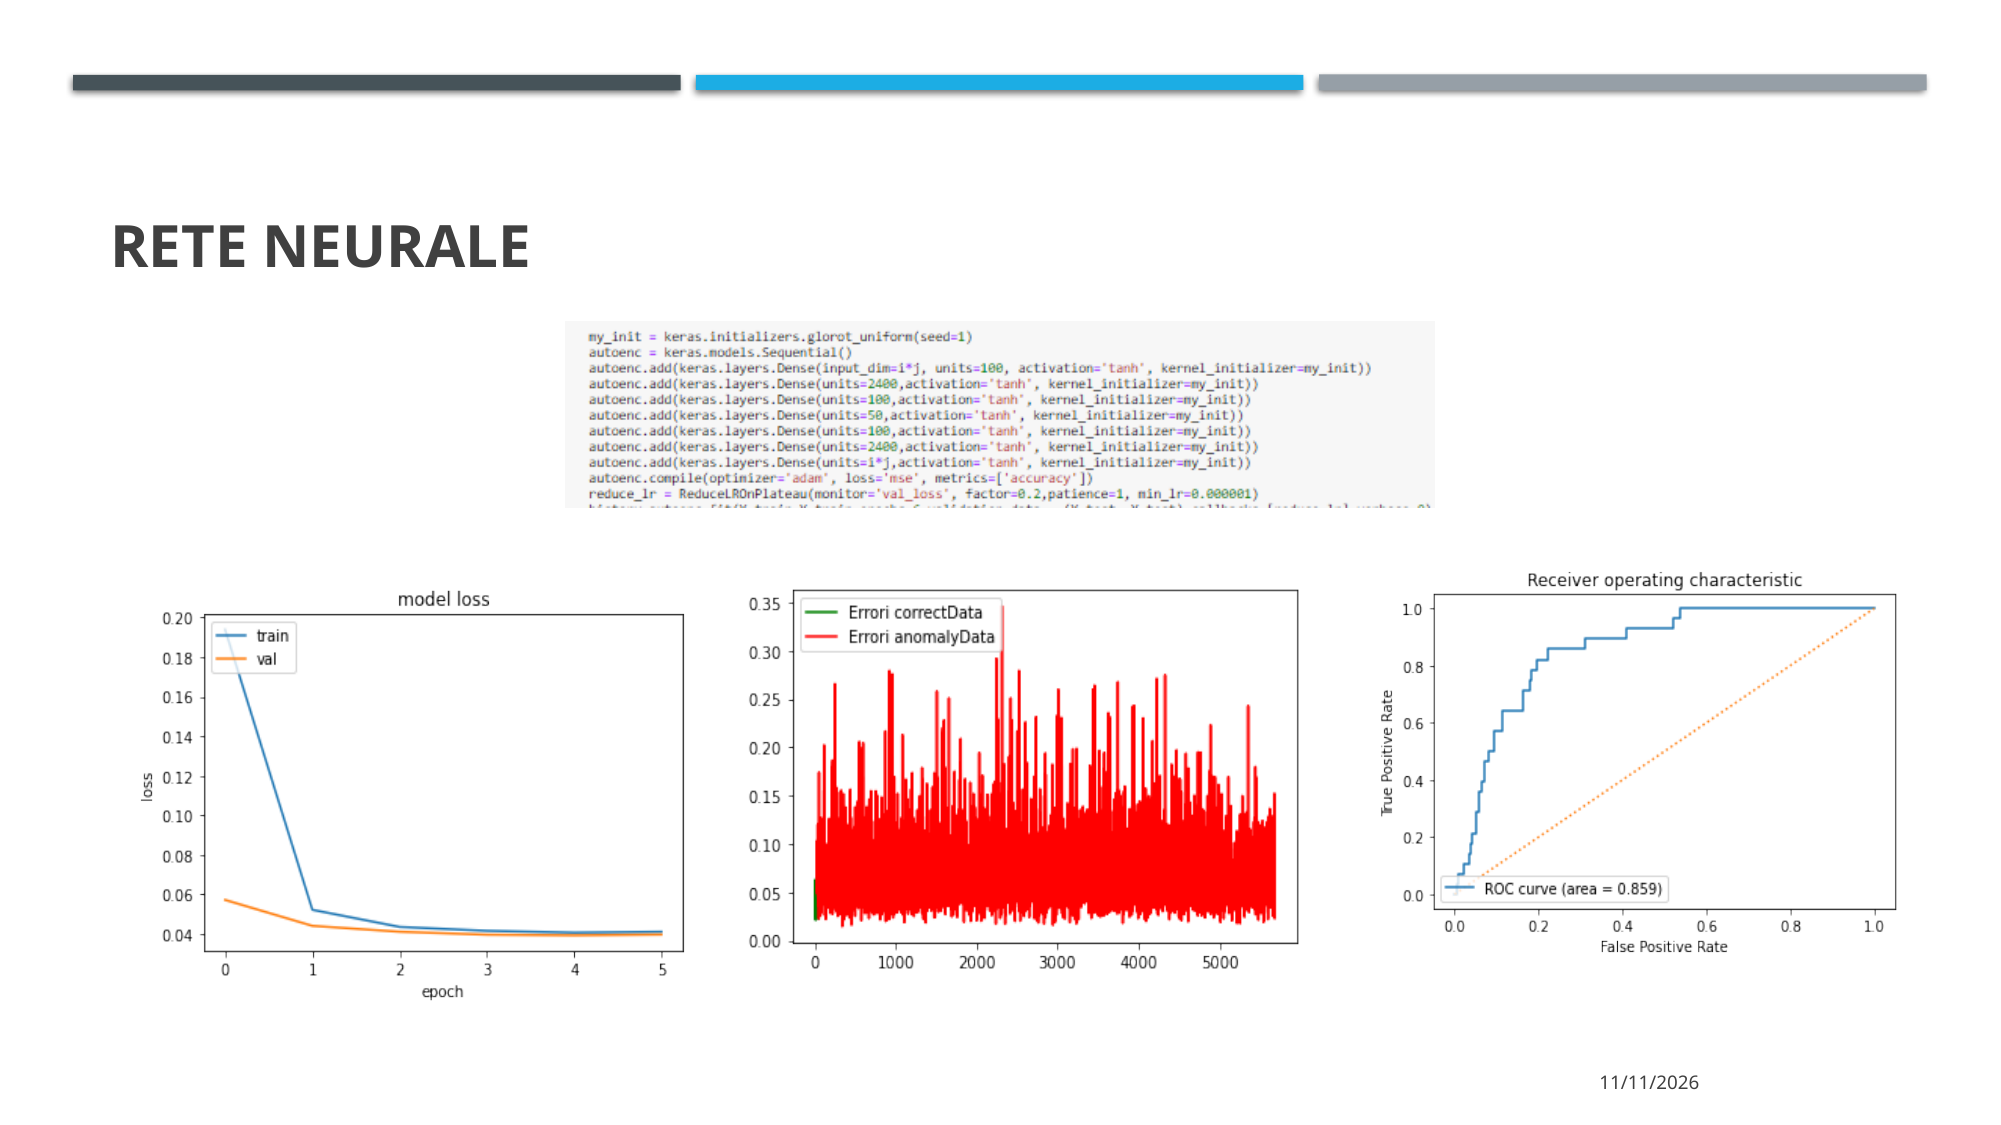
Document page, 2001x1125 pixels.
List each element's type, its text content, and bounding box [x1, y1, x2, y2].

picture [736, 579, 1309, 983]
title Rete neurale [95, 91, 1905, 287]
picture [130, 579, 693, 1010]
picture [1372, 561, 1906, 965]
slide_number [1247, 1053, 1715, 1114]
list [565, 321, 1435, 509]
